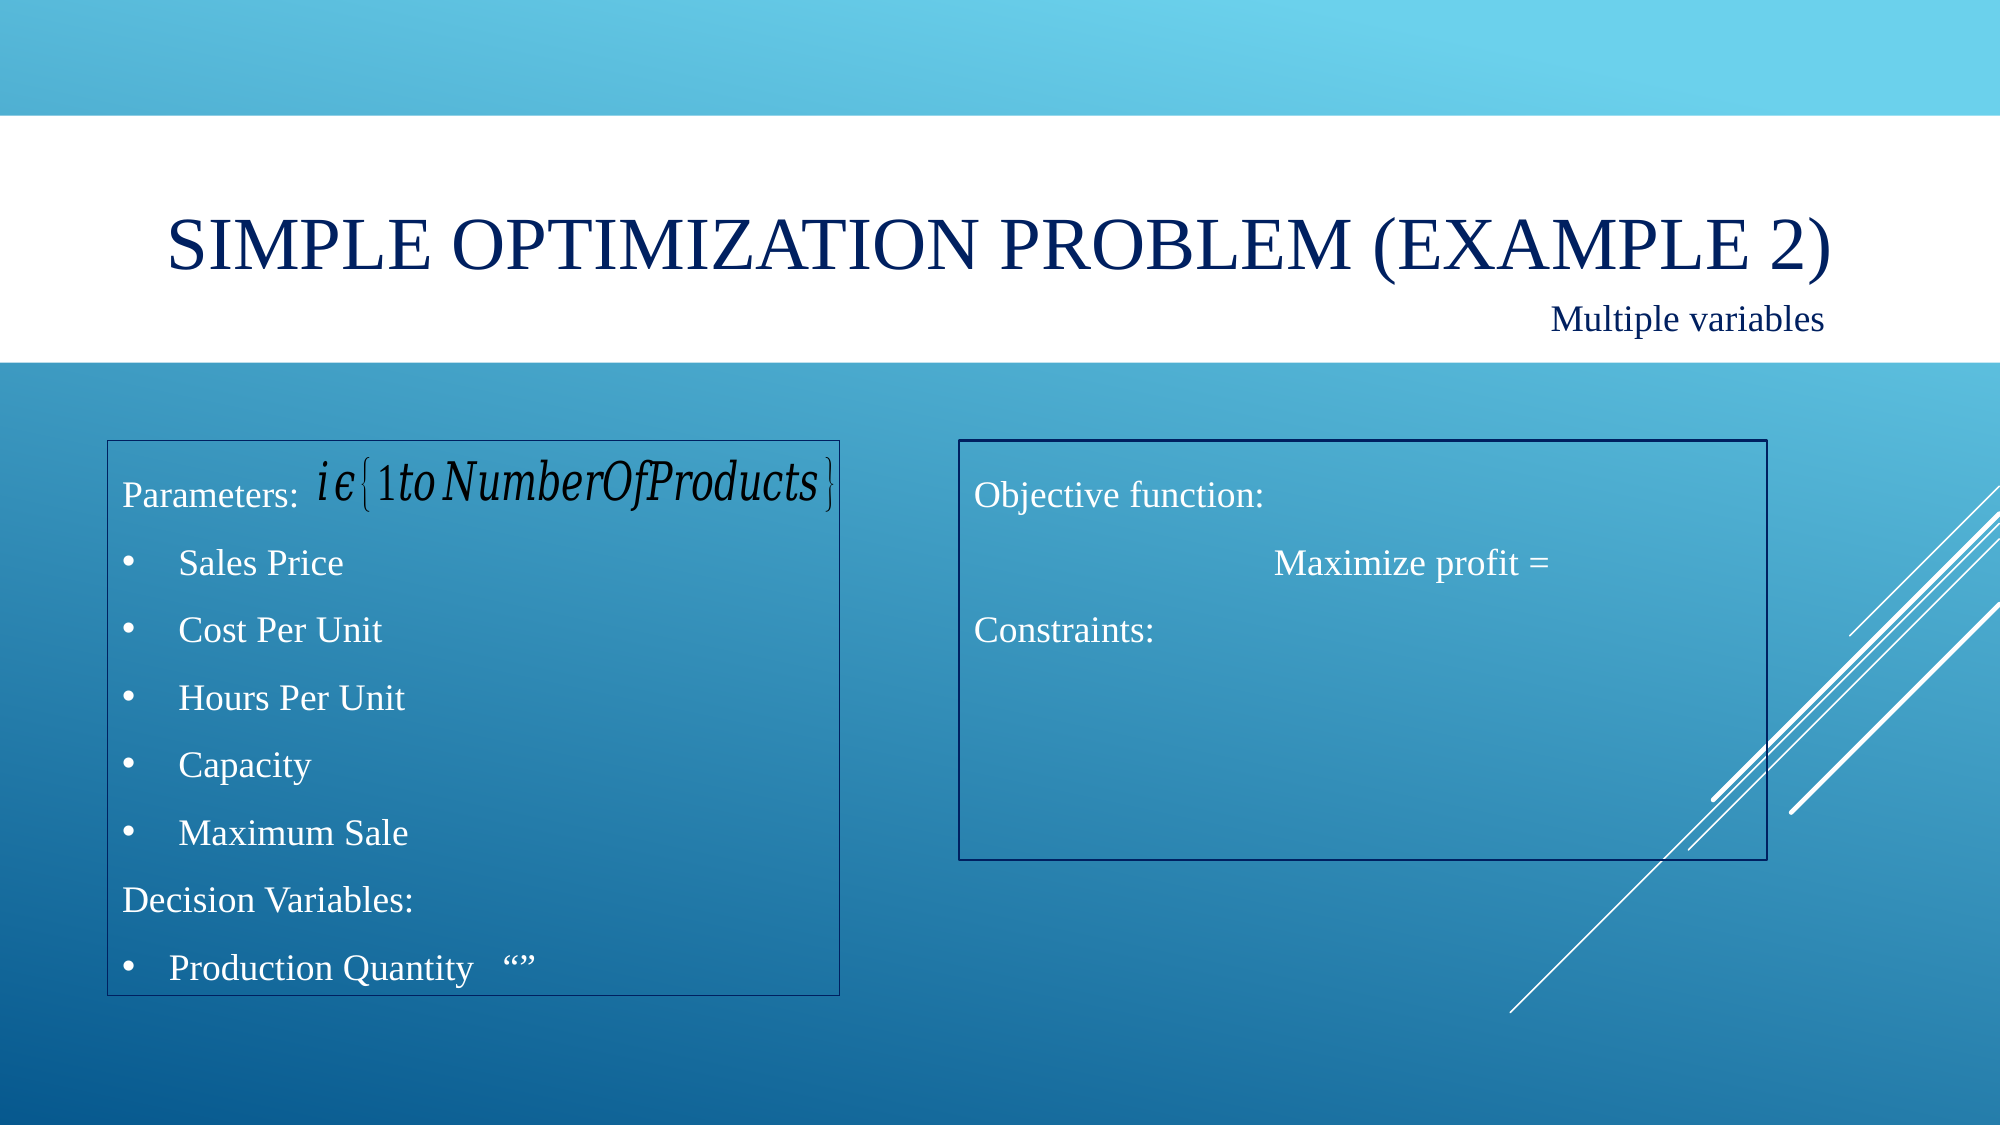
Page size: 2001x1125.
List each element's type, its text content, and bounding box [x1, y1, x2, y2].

text_box Simple Optimization Problem (Example 2) [0, 115, 2000, 363]
text_box Multiple variables [1535, 286, 1850, 346]
